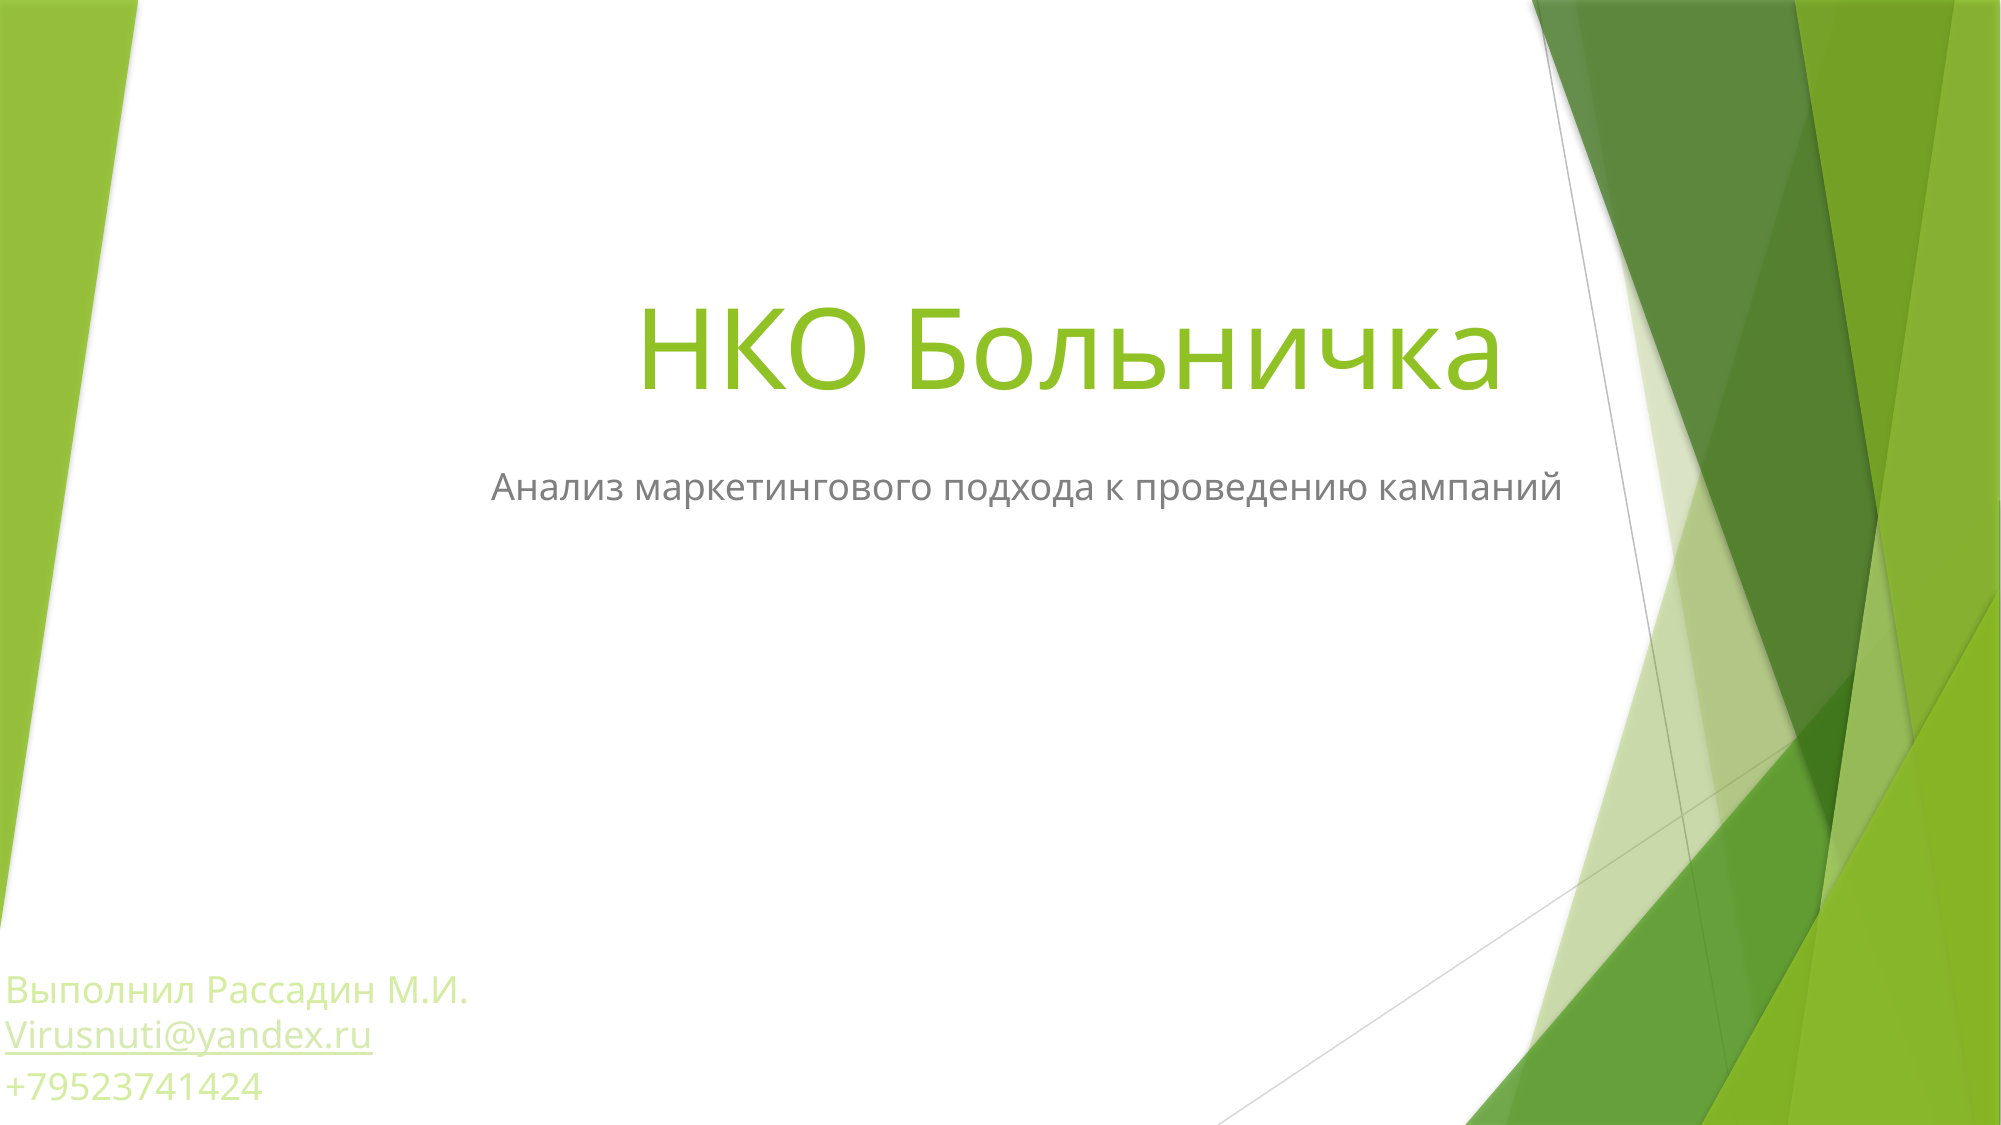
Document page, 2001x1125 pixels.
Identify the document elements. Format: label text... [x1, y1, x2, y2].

text_box Выполнил Рассадин M.И. Virusnuti@yandex.ru +79523741424 [0, 959, 484, 1125]
subtitle Анализ маркетингового подхода к проведению кампаний [304, 455, 1579, 636]
title НКО Больничка [247, 149, 1522, 420]
